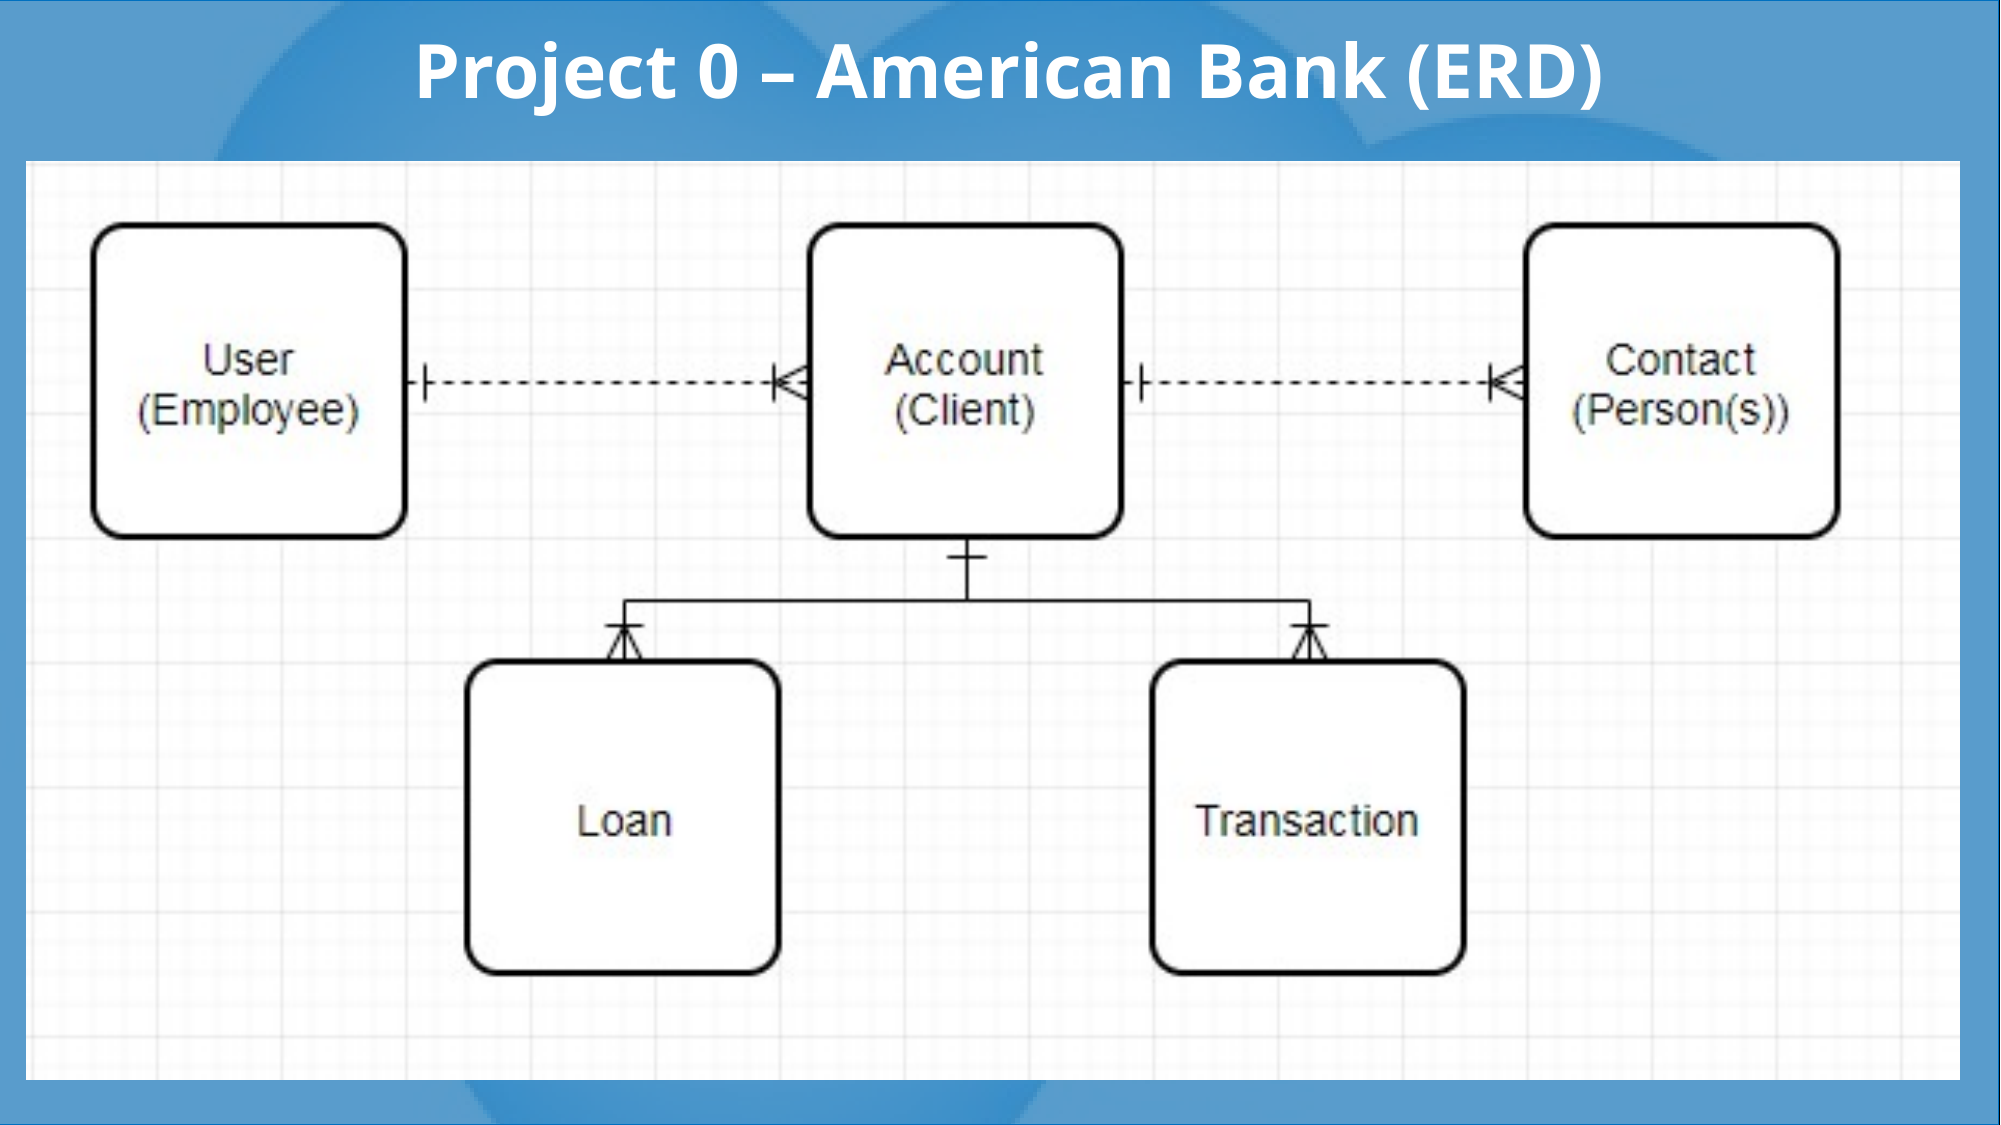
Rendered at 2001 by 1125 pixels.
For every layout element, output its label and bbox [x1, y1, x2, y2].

list [26, 161, 1960, 1080]
picture [0, 0, 1999, 1125]
